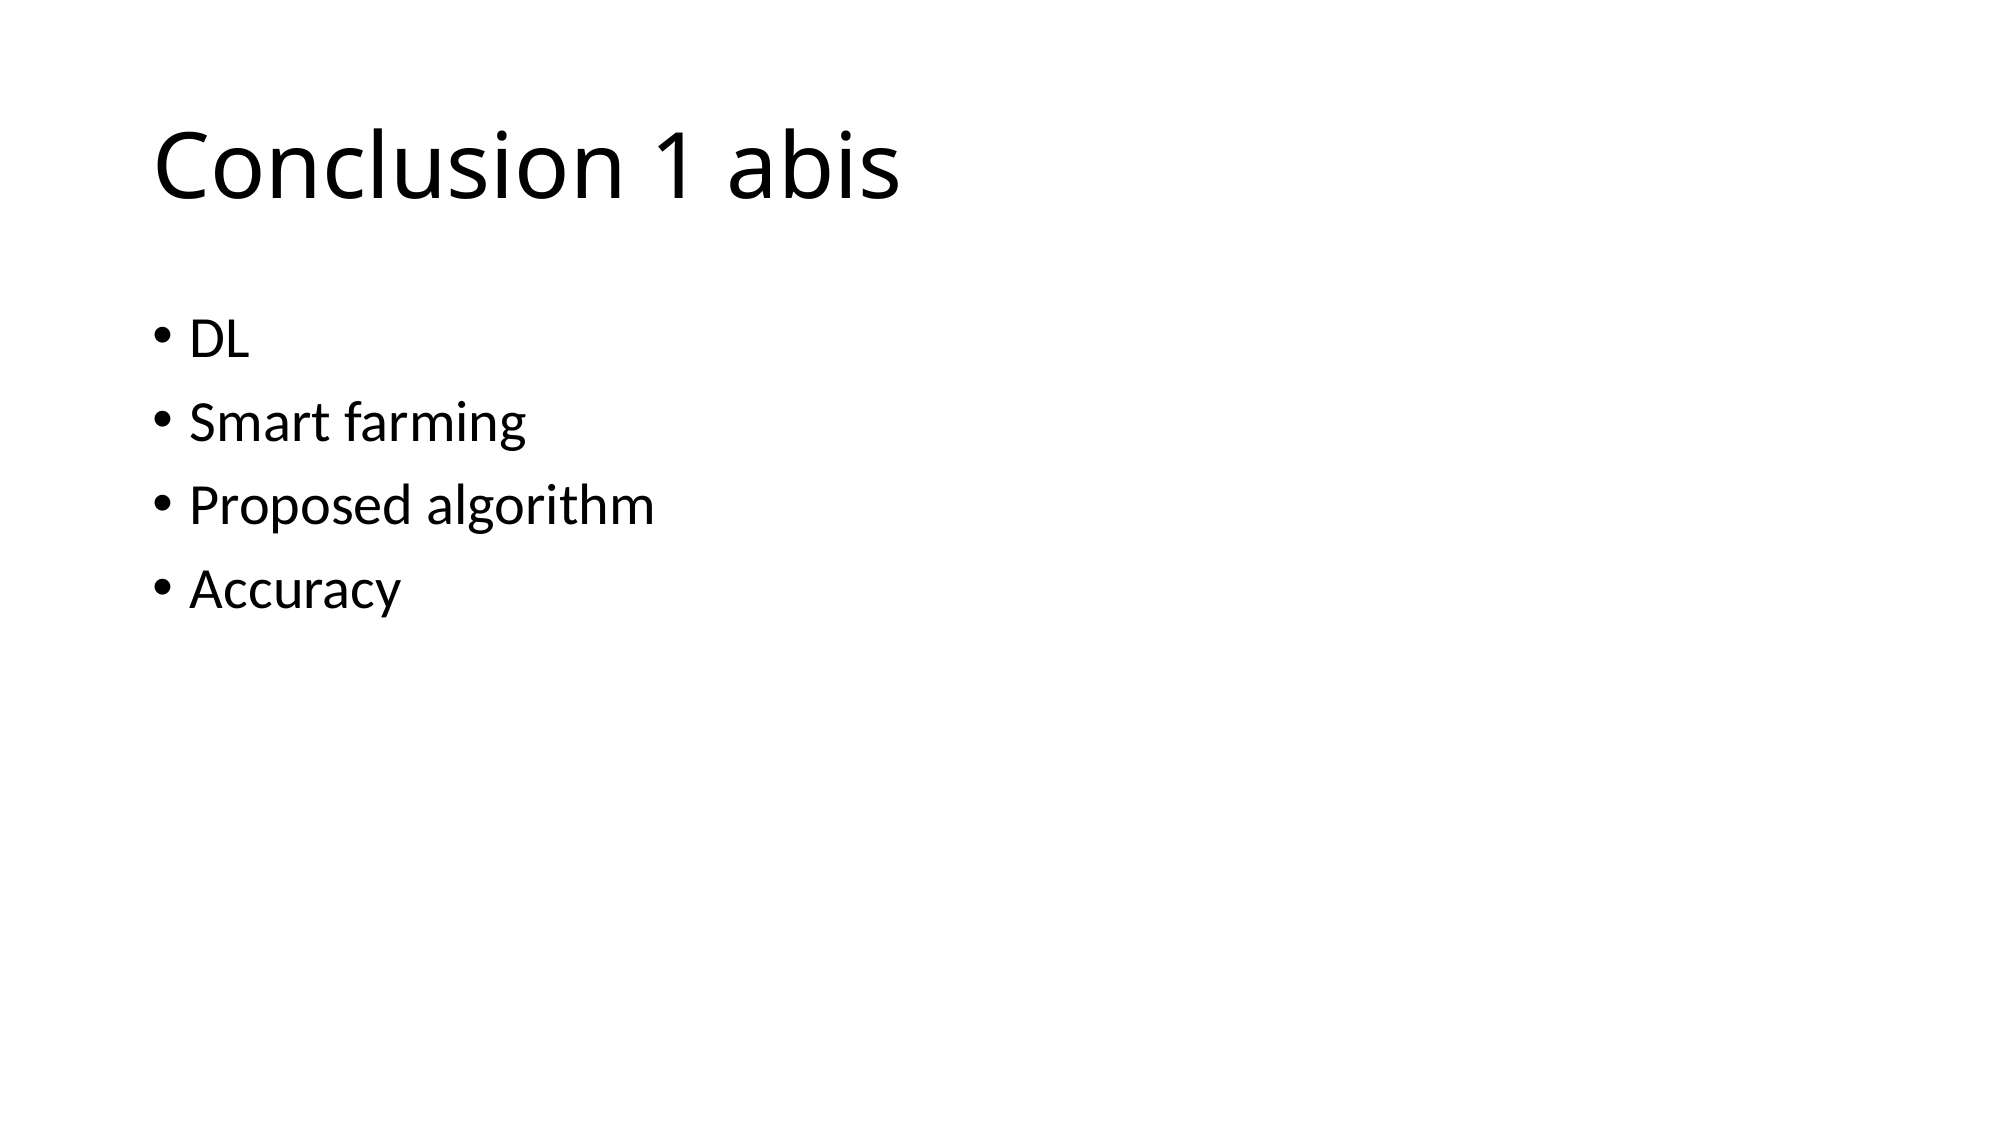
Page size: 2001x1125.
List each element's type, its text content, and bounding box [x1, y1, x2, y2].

title Conclusion 1 abis [137, 59, 1863, 278]
list DL Smart farming Proposed algorithm Accuracy [137, 299, 1863, 1014]
